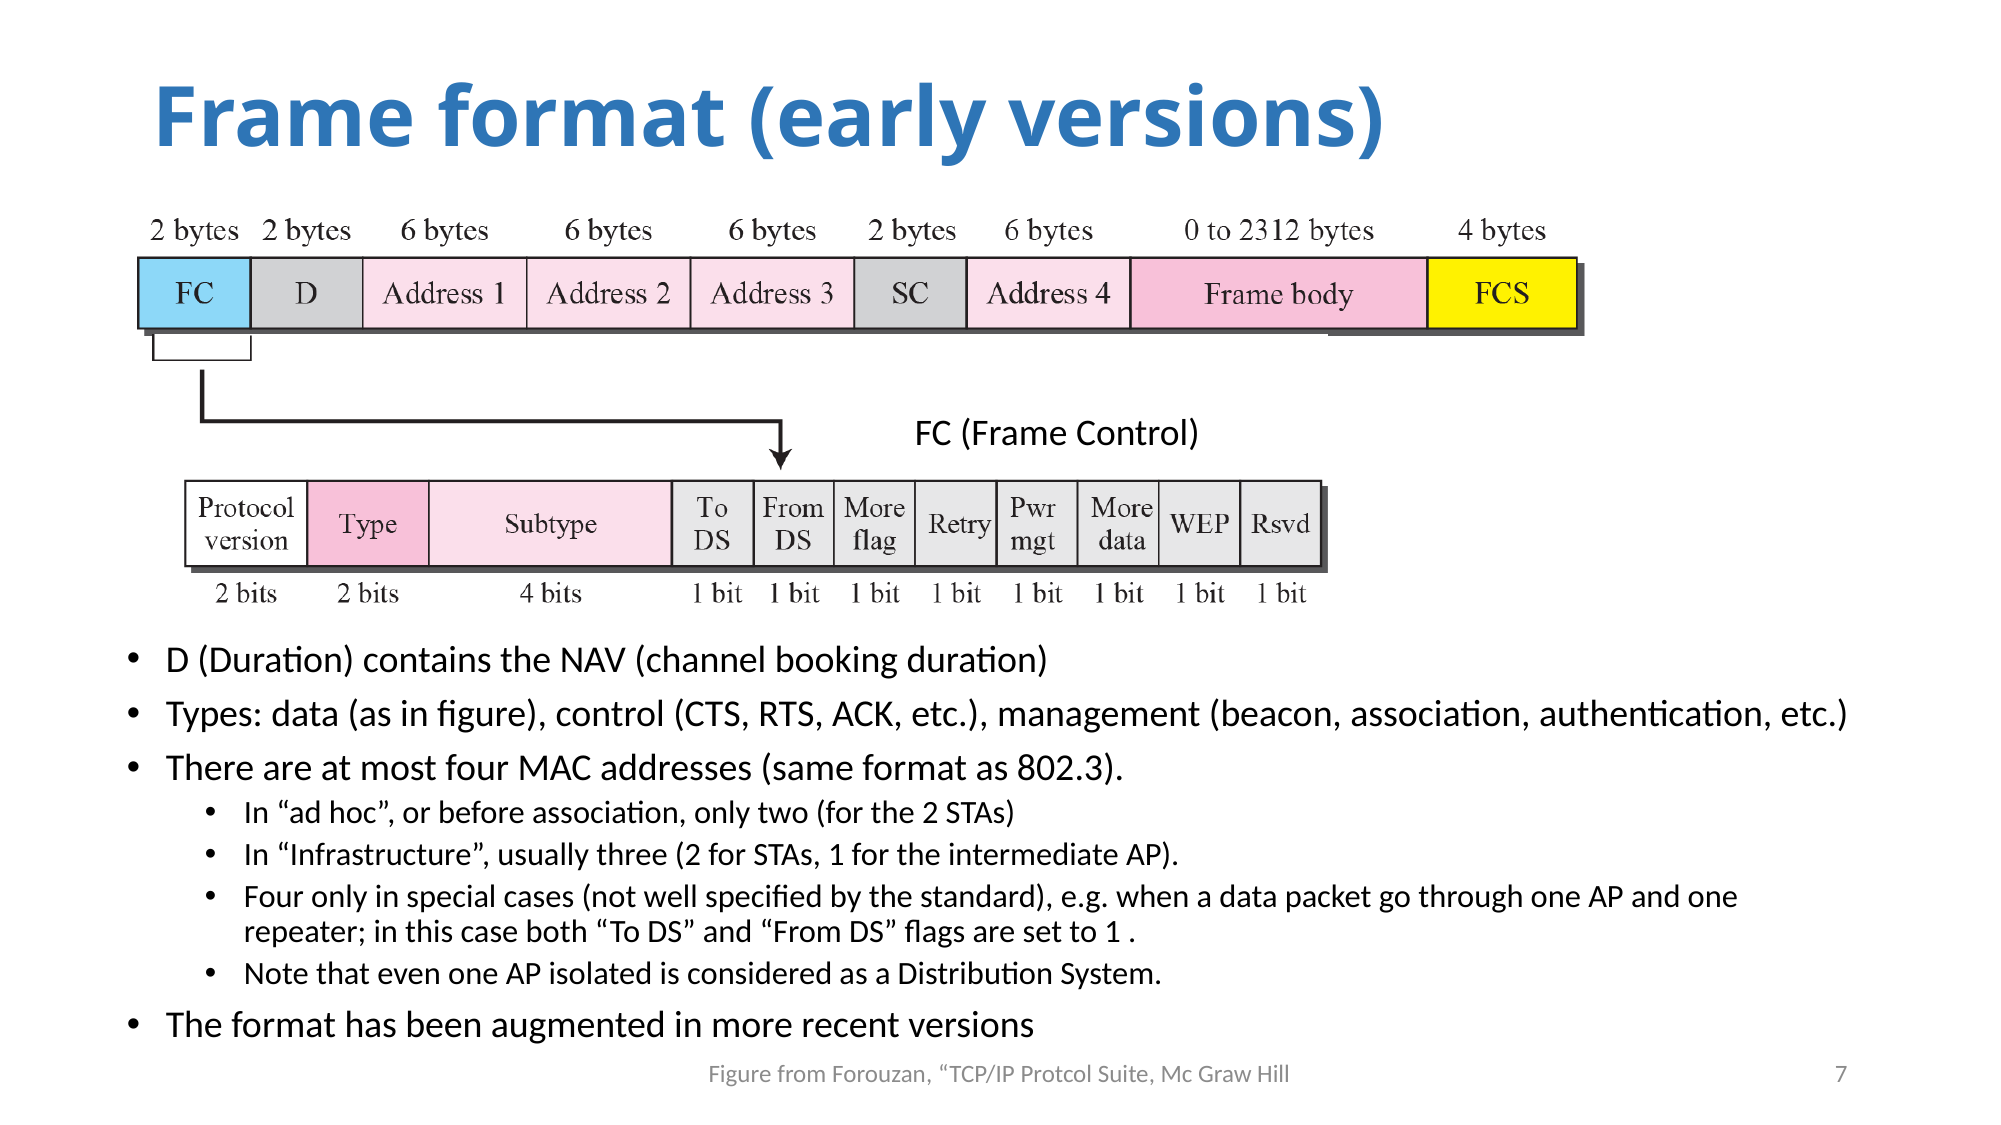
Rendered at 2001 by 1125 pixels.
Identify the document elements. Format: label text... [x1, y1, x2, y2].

title Frame format (early versions) [137, 59, 1863, 179]
footer Figure from Forouzan, “TCP/IP Protcol Suite, Mc Graw Hill [662, 1042, 1338, 1103]
picture [137, 214, 1585, 611]
list D (Duration) contains the NAV (channel booking duration) Types: data (as in figure), control (CTS, RTS, ACK, etc.), management (beacon, association, authentication, etc.) There are at most four MAC addresses (same format as 802.3). In “ad hoc”, or before association, only two (for the 2 STAs) In “Infrastructure”, usually three (2 for STAs, 1 for the intermediate AP). Four only in special cases (not well specified by the standard), e.g. when a data packet go through one AP and one repeater; in this case both “To DS” and “From DS” flags are set to 1 . Note that even one AP isolated is considered as a Distribution System. The format has been augmented in more recent versions [111, 631, 1879, 1073]
slide_number 7 [1412, 1042, 1863, 1103]
